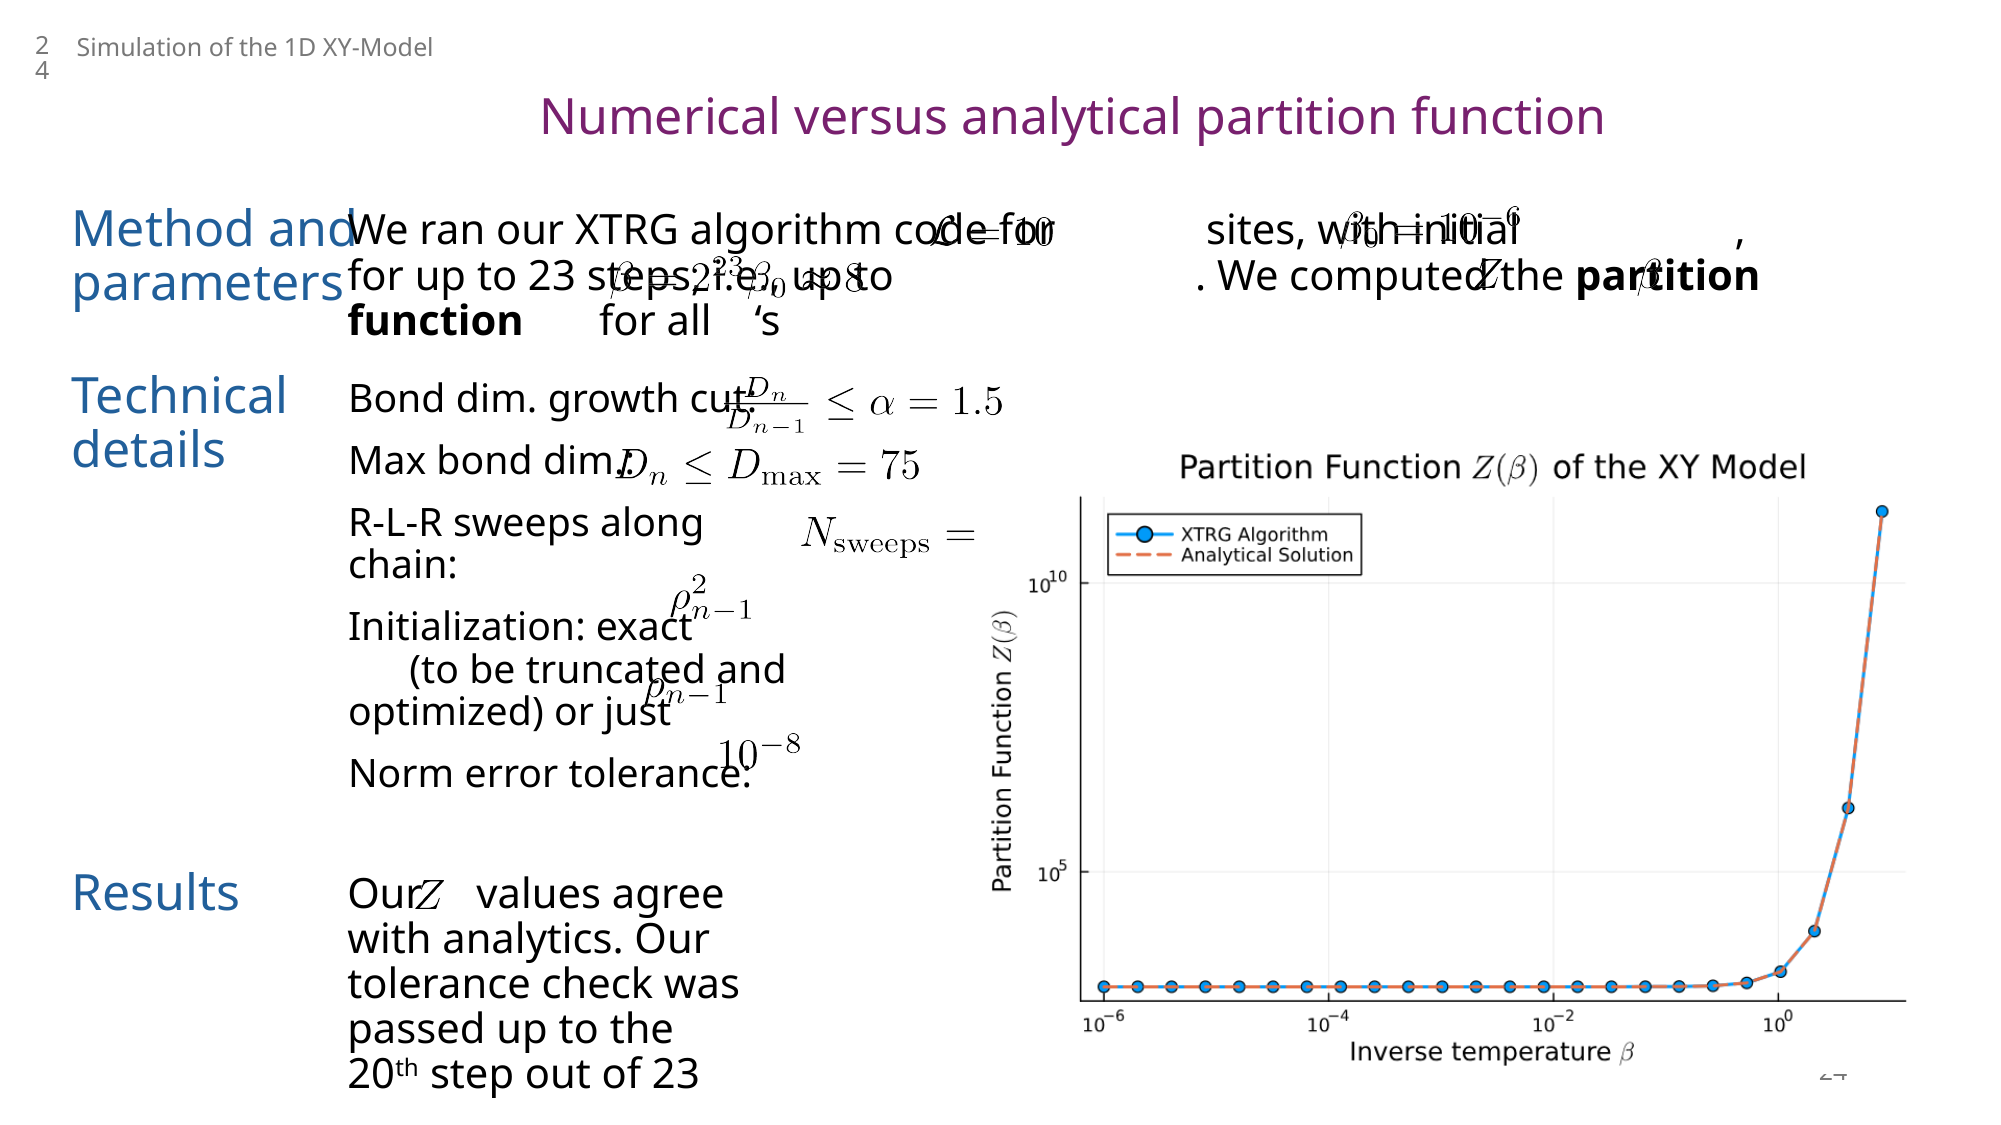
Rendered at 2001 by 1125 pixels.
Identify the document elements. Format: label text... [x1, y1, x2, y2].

picture [719, 733, 800, 770]
text_box Results [56, 859, 440, 999]
picture [669, 573, 752, 620]
text_box 24 [20, 16, 61, 77]
text_box Simulation of the 1D XY-Model [61, 16, 600, 77]
text_box Bond dim. growth cut: Max bond dim.: R-L-R sweeps along chain: Initialization: exact (to be truncated and optimized) or just Norm error tolerance: [333, 371, 832, 805]
text_box We ran our XTRG algorithm code for sites, with initial , for up to 23 steps, i.e., up to . We computed the partition function for all ‘s [332, 201, 1814, 361]
picture [415, 880, 445, 910]
picture [800, 450, 1924, 1074]
text_box Technical details [56, 363, 391, 503]
text_box Method and parameters [56, 195, 440, 335]
slide_number 24 [1412, 1074, 1863, 1103]
picture [723, 376, 1003, 434]
picture [614, 448, 919, 485]
picture [1339, 206, 1520, 250]
text_box Numerical versus analytical partition function [460, 83, 1686, 181]
picture [1637, 257, 1662, 297]
text_box Our values agree with analytics. Our tolerance check was passed up to the 20th step out of 23 [332, 864, 761, 1109]
picture [1473, 259, 1503, 289]
picture [610, 255, 864, 300]
picture [644, 677, 727, 707]
picture [929, 215, 1054, 247]
